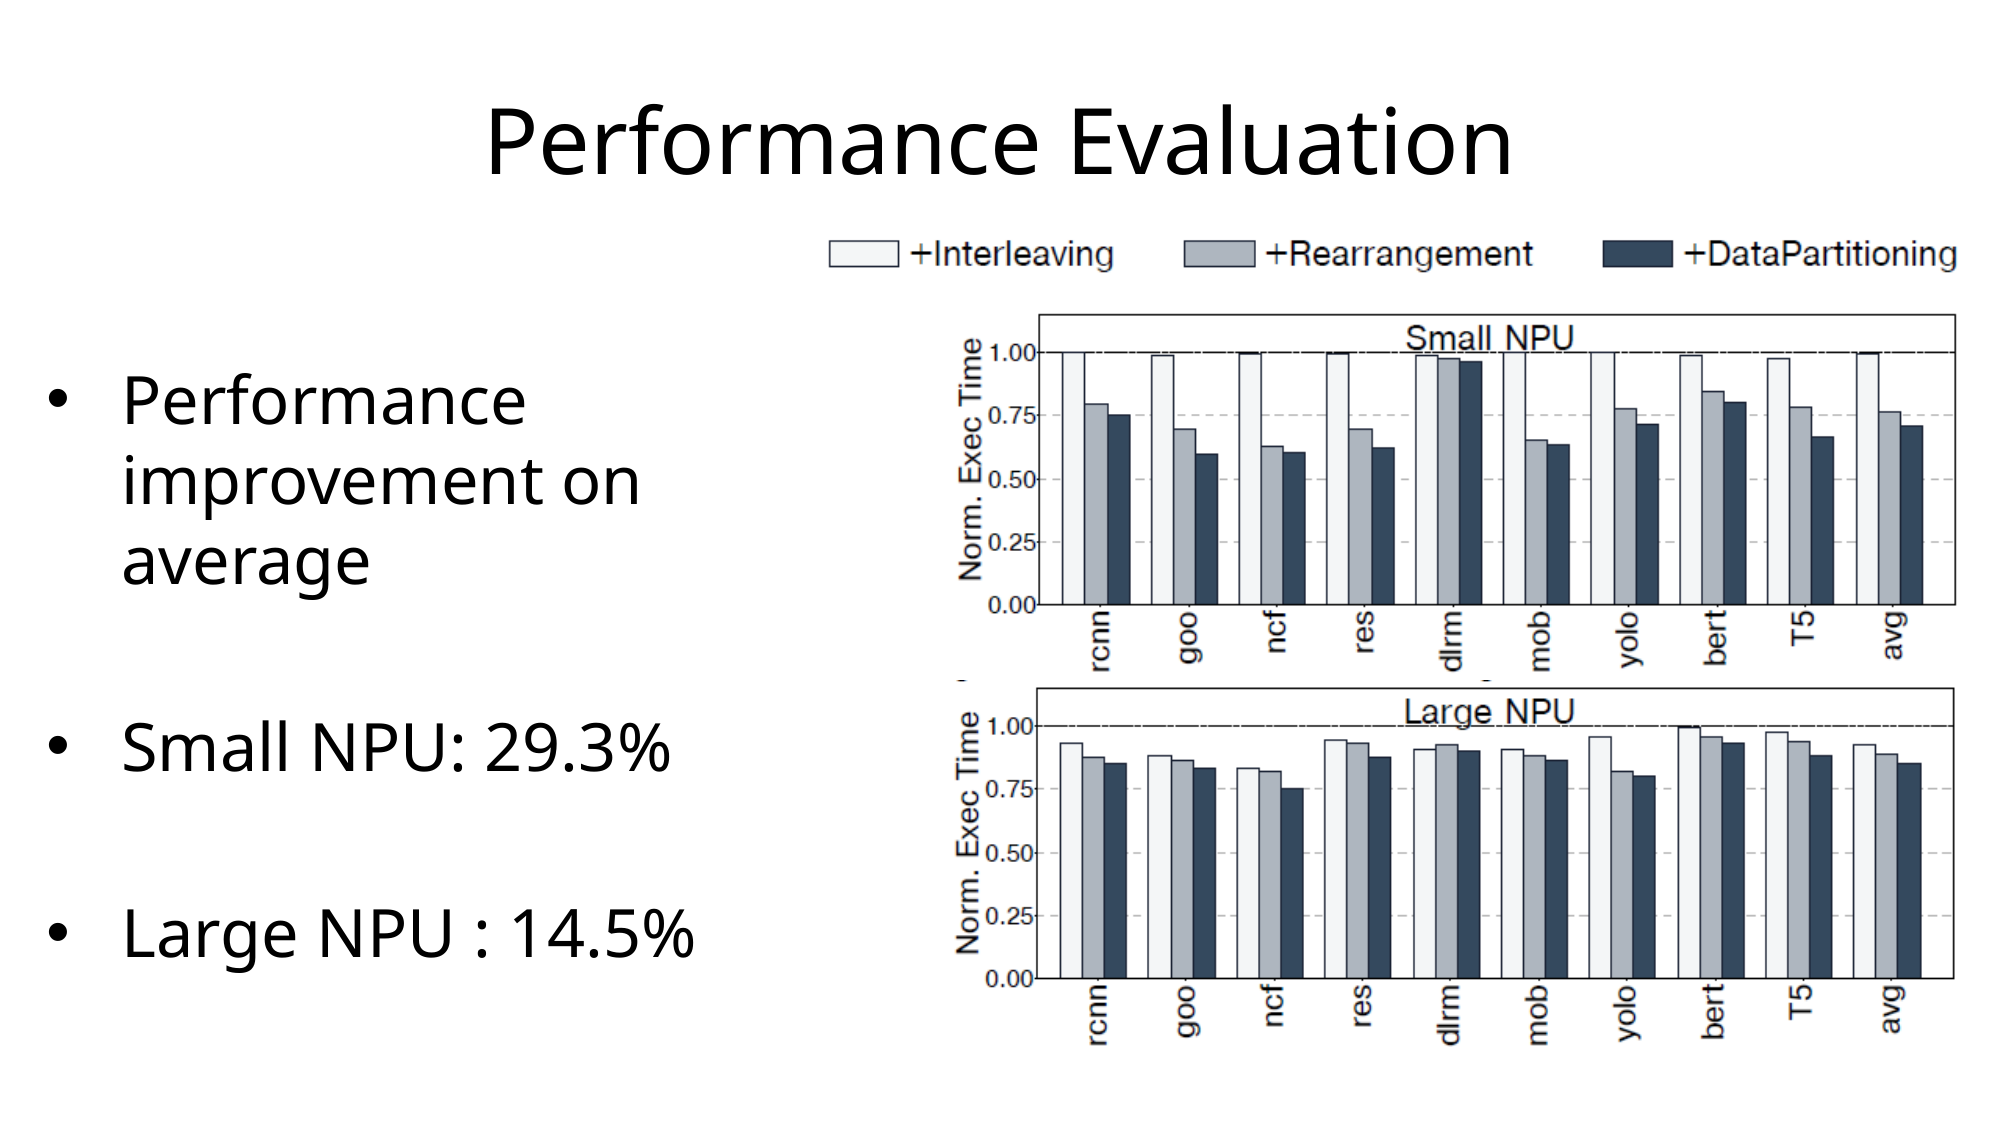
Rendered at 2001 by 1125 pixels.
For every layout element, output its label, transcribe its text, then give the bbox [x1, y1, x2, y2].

picture [947, 308, 1962, 1047]
text_box Performance improvement on average Small NPU: 29.3% Large NPU : 14.5% [31, 349, 914, 1047]
title Performance Evaluation [66, 44, 1934, 232]
picture [822, 231, 1962, 275]
